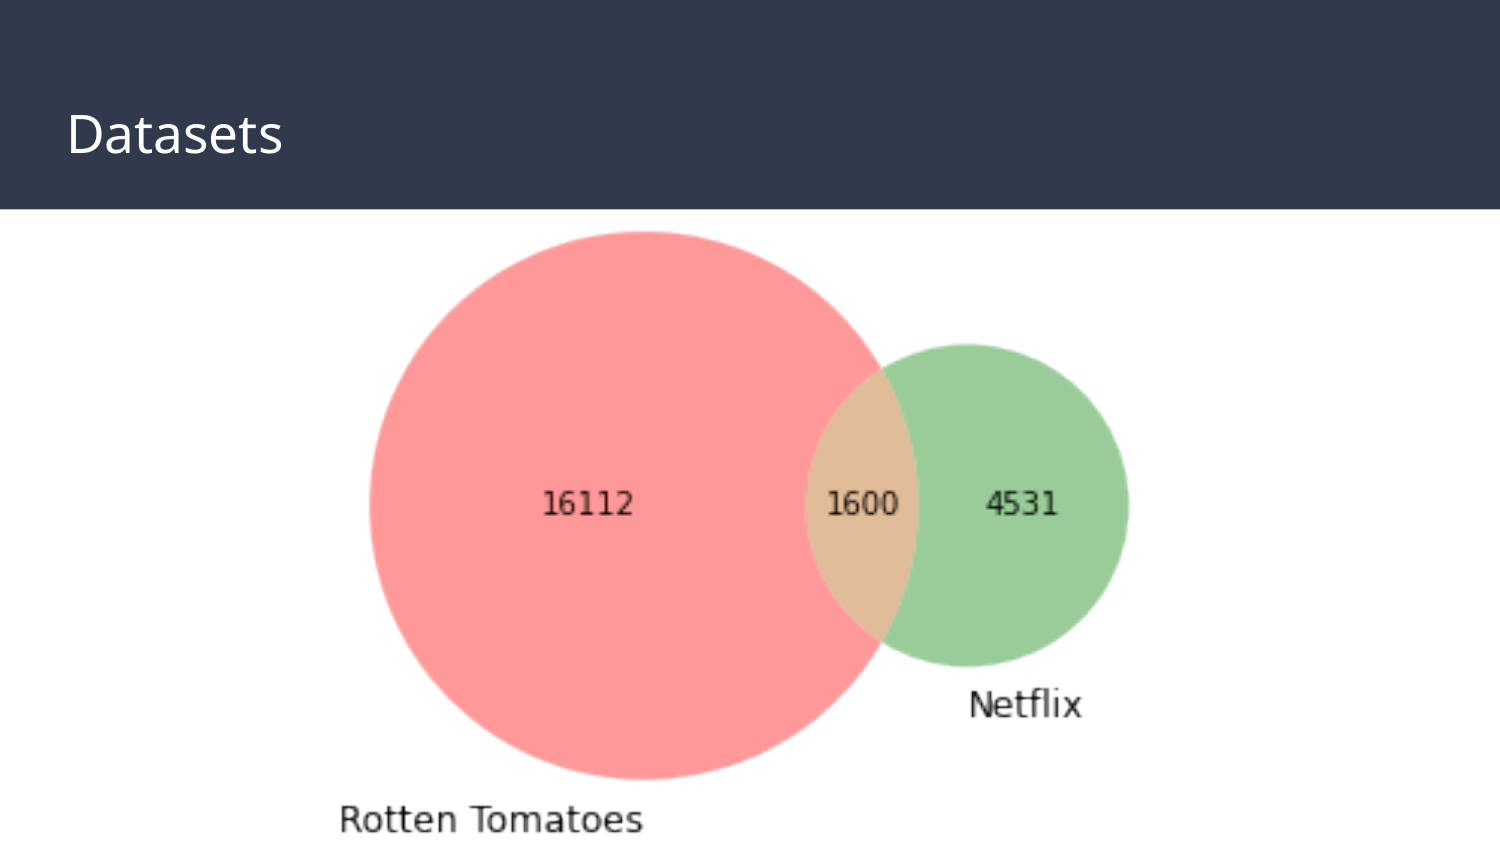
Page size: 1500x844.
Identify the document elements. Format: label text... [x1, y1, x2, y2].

title Datasets [51, 82, 1449, 185]
picture [294, 156, 1206, 844]
